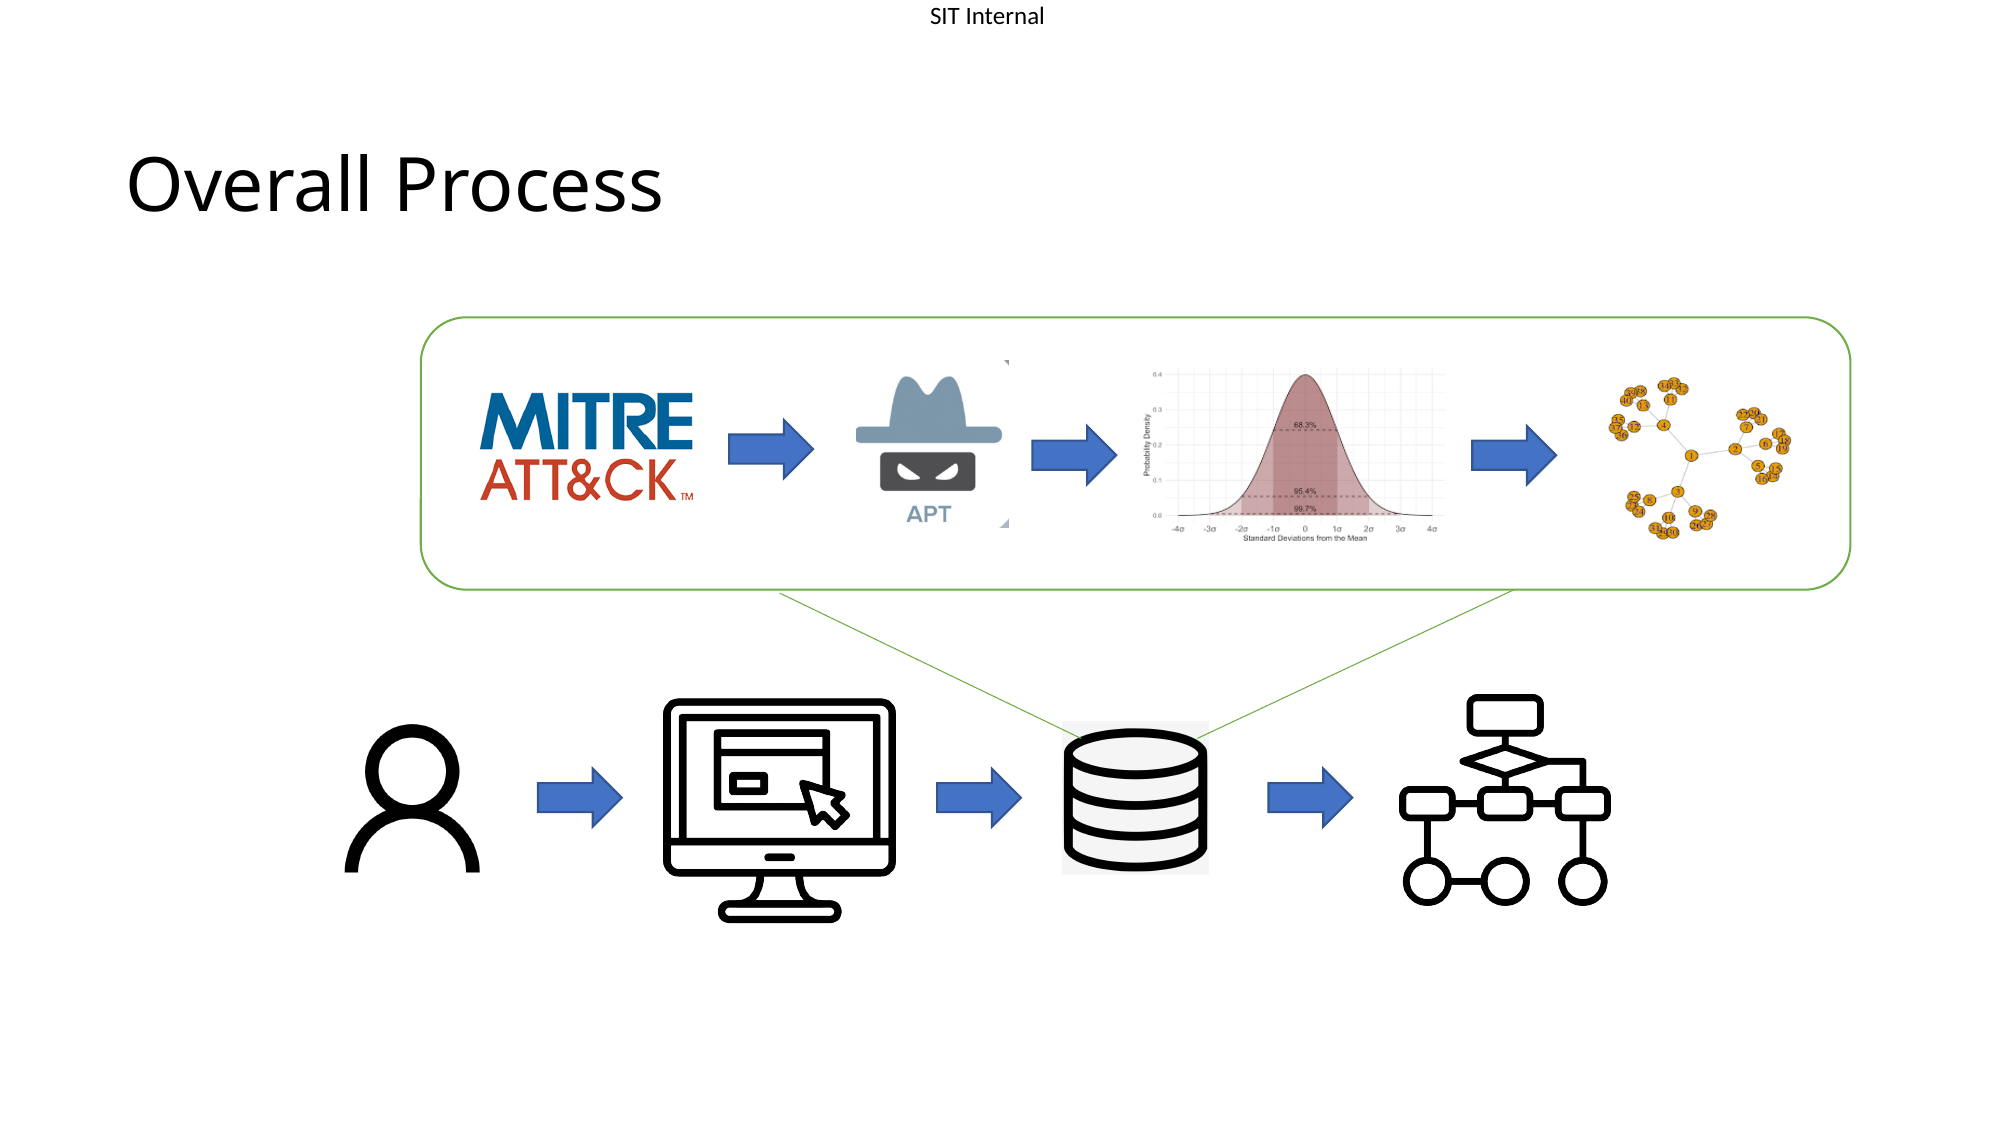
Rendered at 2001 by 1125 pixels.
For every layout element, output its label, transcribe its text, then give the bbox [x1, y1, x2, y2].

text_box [420, 317, 1851, 590]
picture [1399, 694, 1611, 906]
picture [663, 694, 896, 927]
text_box [536, 766, 624, 830]
picture [304, 690, 520, 906]
text_box [1267, 766, 1354, 830]
title Overall Process [110, 125, 1836, 248]
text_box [779, 593, 1082, 739]
picture [1062, 721, 1209, 875]
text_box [1197, 589, 1515, 739]
text_box [936, 766, 1023, 830]
